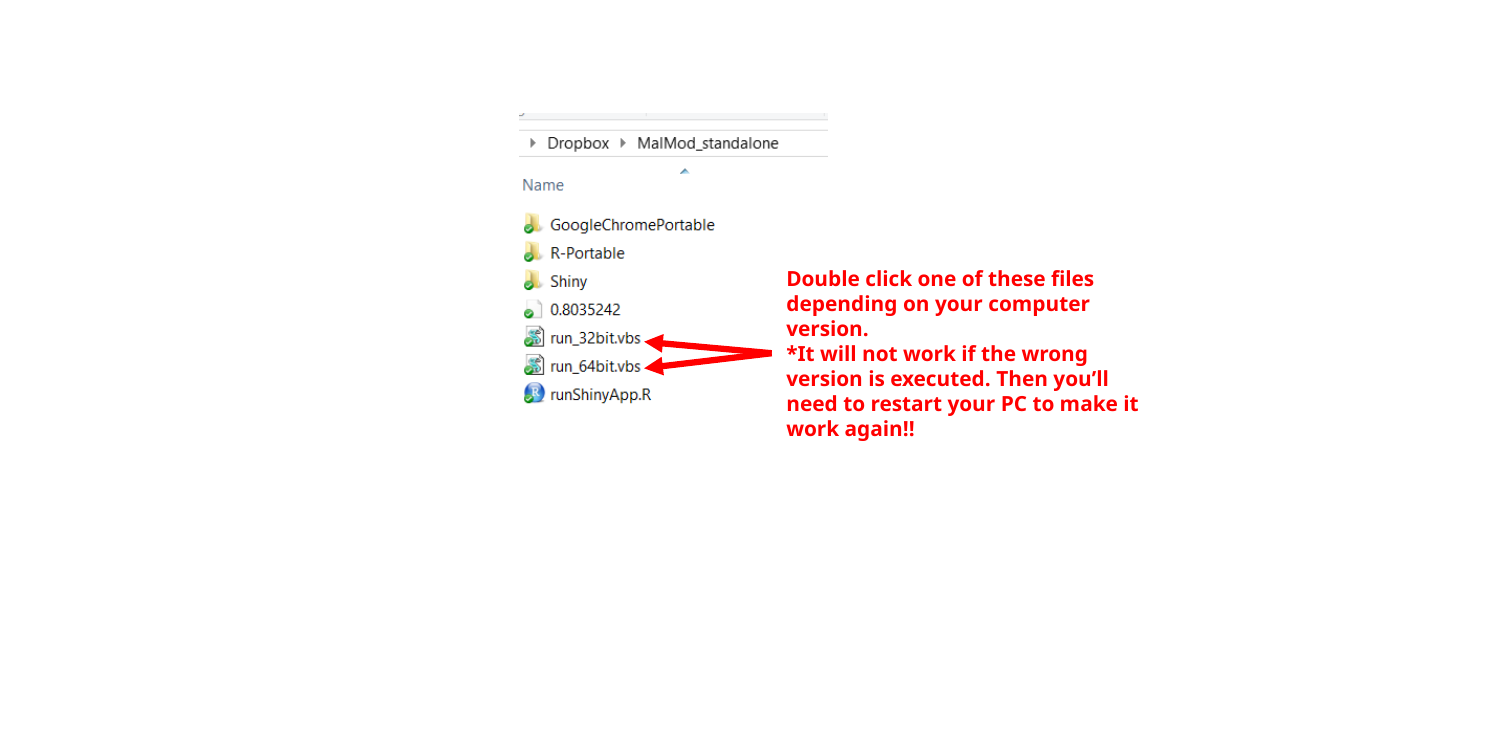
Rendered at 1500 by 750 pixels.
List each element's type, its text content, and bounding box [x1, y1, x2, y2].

picture [519, 113, 828, 464]
text_box Double click one of these files depending on your computer version. *It will not work if the wrong version is executed. Then you’ll need to restart your PC to make it work again!! [828, 258, 1173, 448]
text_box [644, 342, 772, 369]
